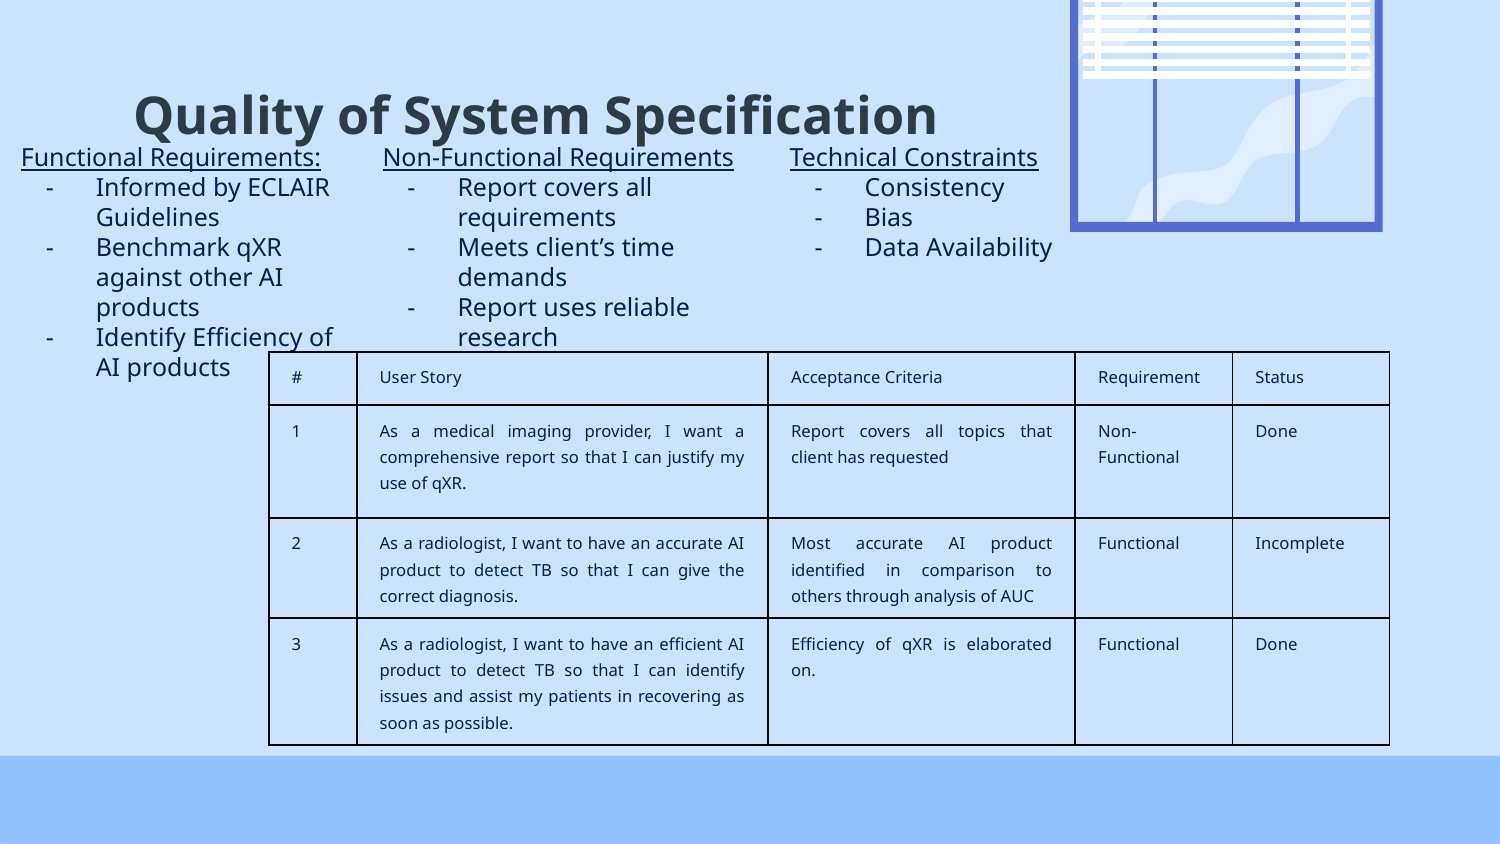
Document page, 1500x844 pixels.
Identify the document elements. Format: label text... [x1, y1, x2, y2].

table_cell As a radiologist, I want to have an efficient AI product to detect TB so that I can identify issues and assist my patients in recovering as soon as possible. [358, 619, 767, 744]
table_cell Report covers all topics that client has requested [769, 406, 1074, 517]
table_cell Functional [1076, 619, 1232, 744]
table_cell Non- Functional [1076, 406, 1232, 517]
table_cell 2 [270, 519, 356, 617]
table_cell As a radiologist, I want to have an accurate AI product to detect TB so that I can give the correct diagnosis. [358, 519, 767, 617]
list Non-Functional Requirements Report covers all requirements Meets client’s time demands Report uses reliable research [367, 141, 774, 351]
table_header # [270, 353, 356, 404]
table_cell Done [1233, 619, 1389, 744]
table_header Requirement [1076, 353, 1232, 404]
table_cell 1 [270, 406, 356, 517]
table_cell Done [1233, 406, 1389, 517]
list Technical Constraints Consistency Bias Data Availability [774, 141, 1221, 351]
table_cell Most accurate AI product identified in comparison to others through analysis of AUC [769, 519, 1074, 617]
list Functional Requirements: Informed by ECLAIR Guidelines Benchmark qXR against other AI products Identify Efficiency of AI products [5, 141, 366, 411]
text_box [1069, 0, 1383, 233]
table_header User Story [358, 353, 767, 404]
table_cell Functional [1076, 519, 1232, 617]
table_cell 3 [270, 619, 356, 744]
title Quality of System Specification [118, 72, 1064, 167]
table_header Acceptance Criteria [769, 353, 1074, 404]
table_header Status [1233, 353, 1389, 404]
table_cell As a medical imaging provider, I want a comprehensive report so that I can justify my use of qXR. [358, 406, 767, 517]
table_cell Efficiency of qXR is elaborated on. [769, 619, 1074, 744]
table_cell Incomplete [1233, 519, 1389, 617]
